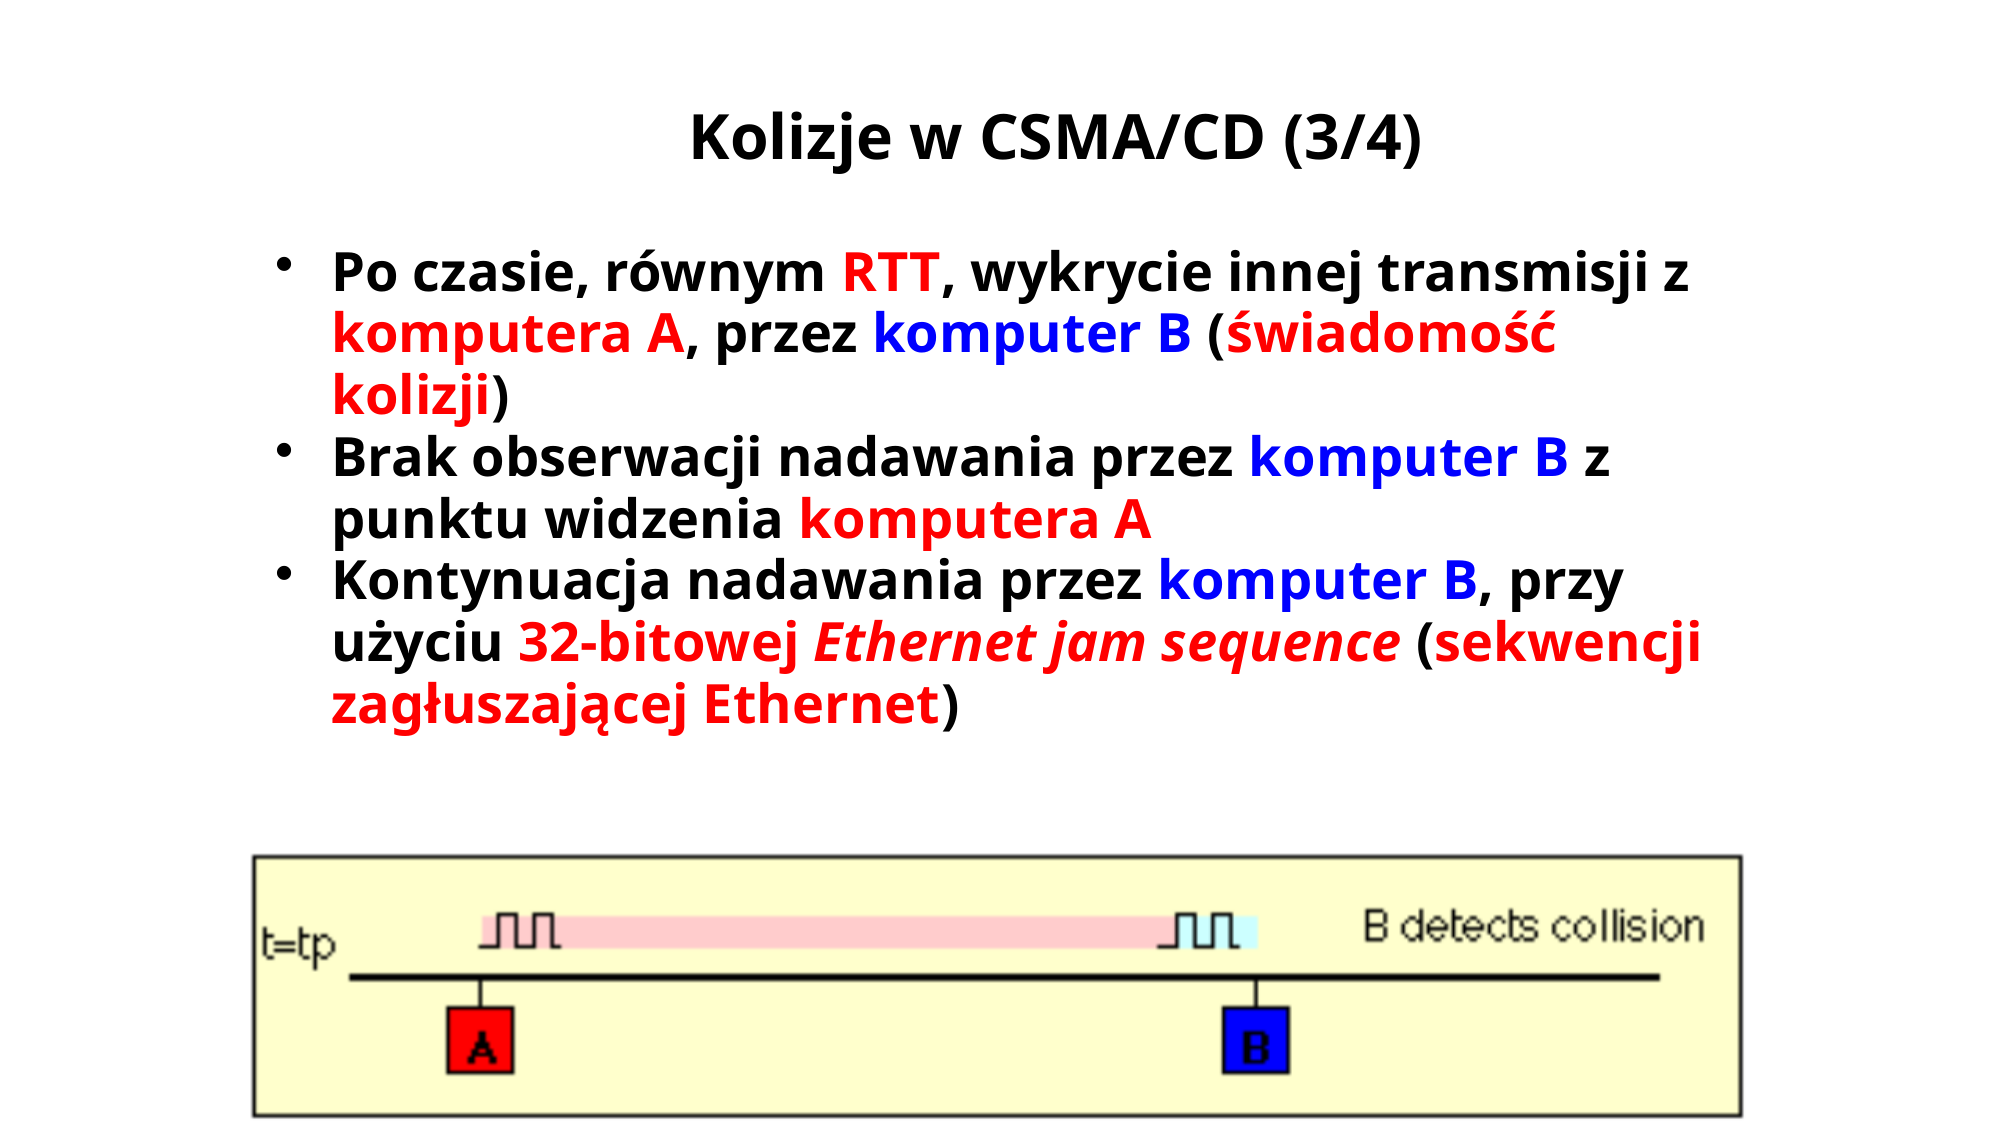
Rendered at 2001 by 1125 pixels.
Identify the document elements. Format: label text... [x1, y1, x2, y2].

picture [249, 851, 1751, 1125]
title Kolizje w CSMA/CD (3/4)‏ [444, 52, 1669, 225]
text_box Po czasie, równym RTT, wykrycie innej transmisji z komputera A, przez komputer B (świadomość kolizji) Brak obserwacji nadawania przez komputer B z punktu widzenia komputera A Kontynuacja nadawania przez komputer B, przy użyciu 32-bitowej Ethernet jam sequence (sekwencji zagłuszającej Ethernet)‏ [256, 241, 1744, 736]
